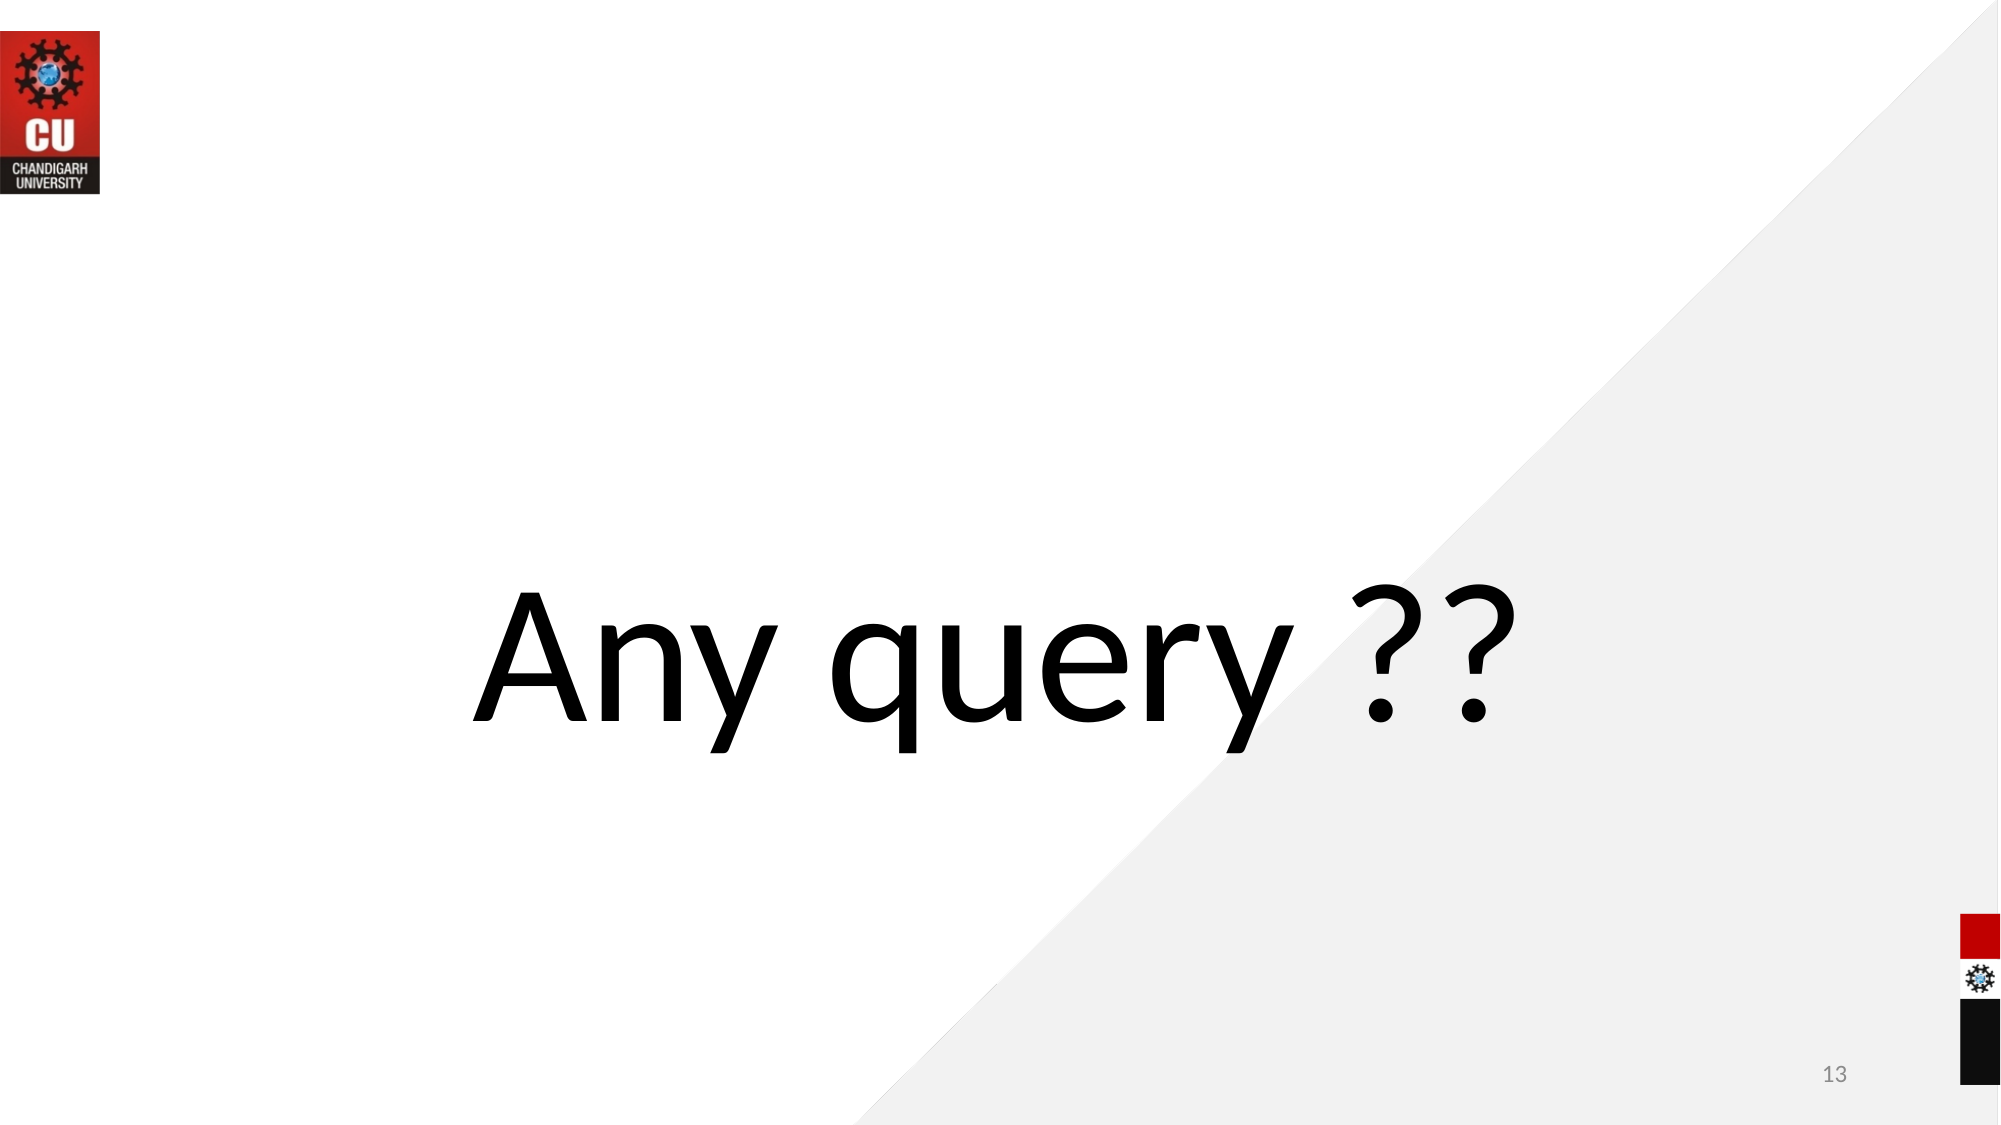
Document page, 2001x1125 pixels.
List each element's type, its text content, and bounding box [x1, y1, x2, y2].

list Any query ?? [137, 299, 1863, 1014]
picture [0, 0, 2001, 1125]
slide_number 13 [1412, 1042, 1863, 1103]
